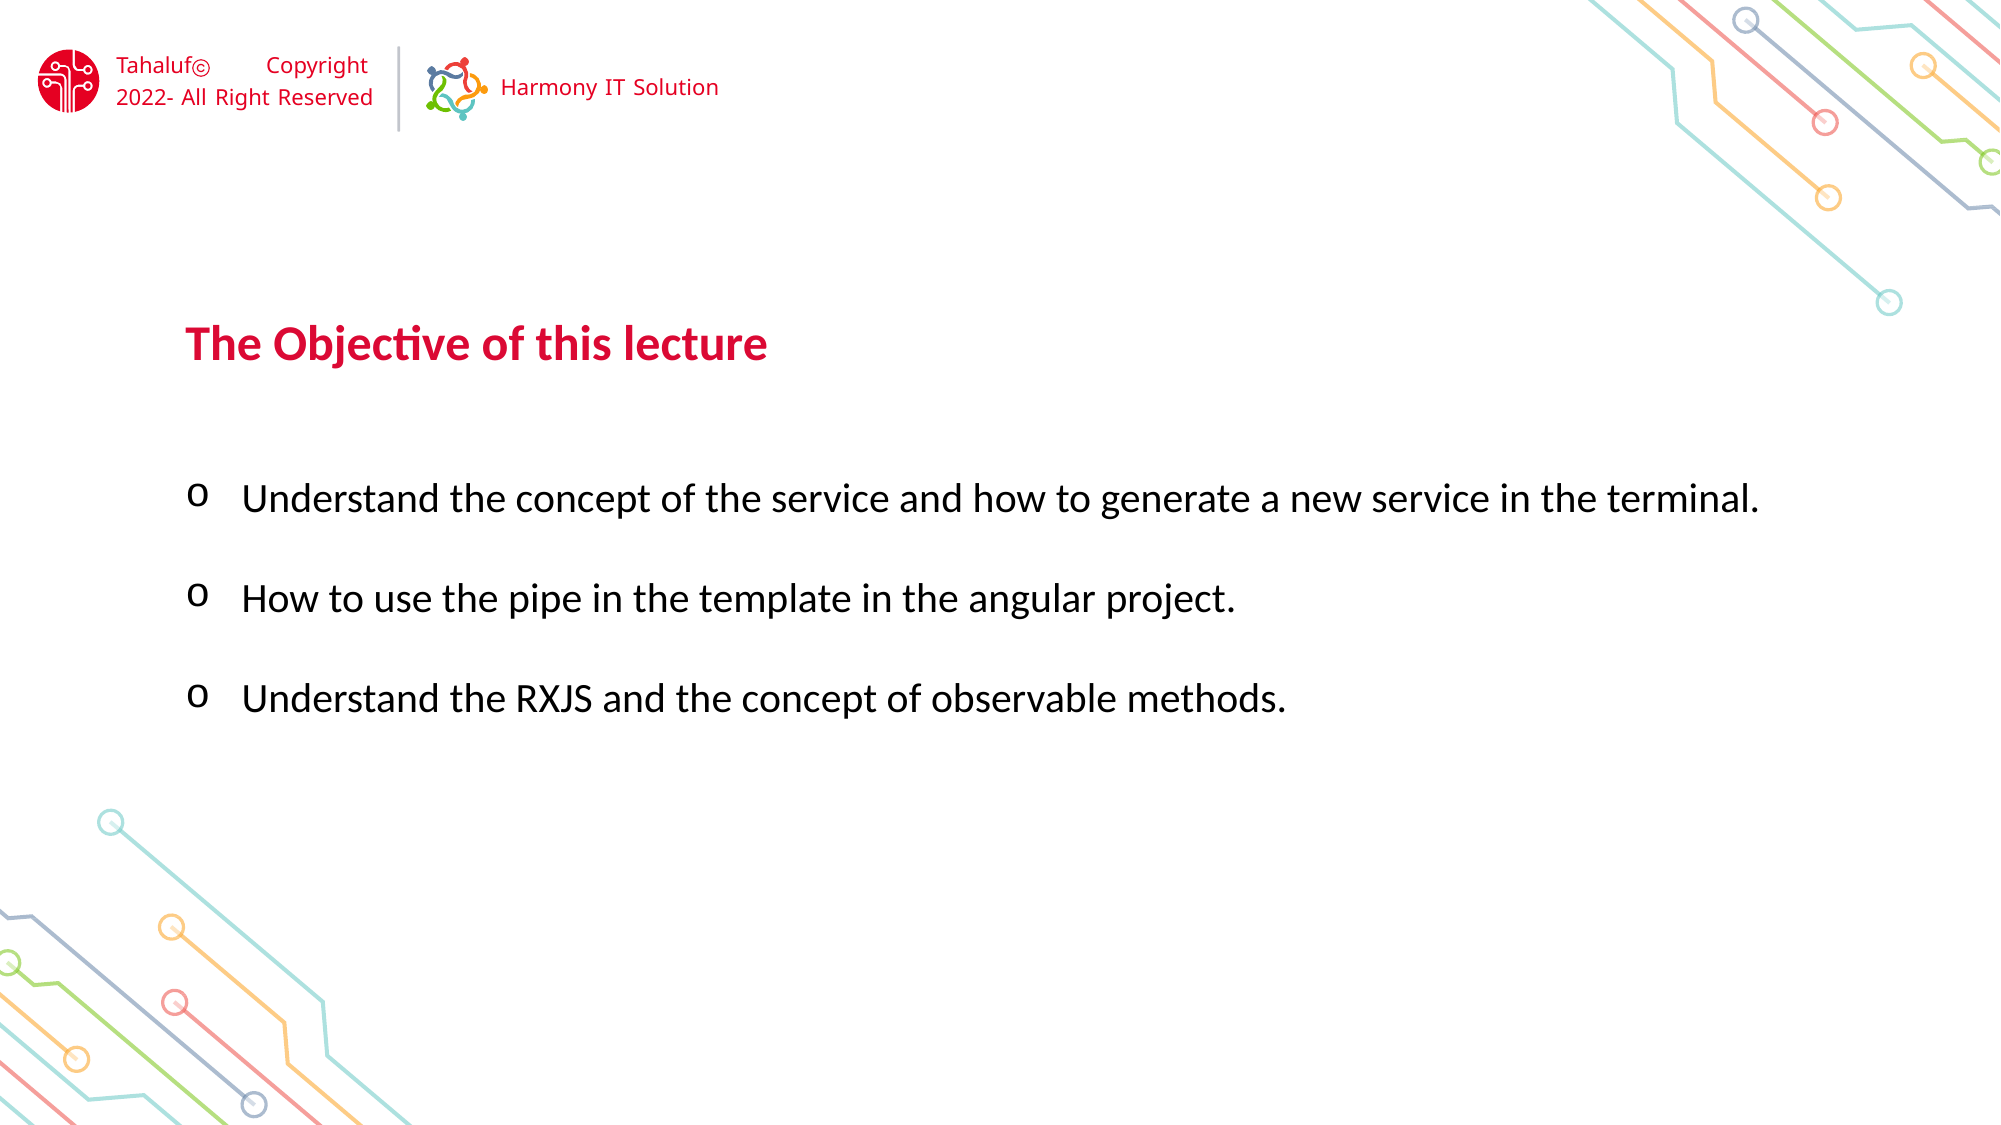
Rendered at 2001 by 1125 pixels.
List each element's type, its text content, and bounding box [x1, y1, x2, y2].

text_box [397, 46, 401, 132]
text_box [37, 49, 100, 113]
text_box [0, 808, 413, 1125]
picture [192, 59, 210, 77]
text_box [426, 57, 488, 121]
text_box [1587, 0, 2000, 317]
text_box Harmony IT Solution [499, 71, 733, 100]
text_box The Objective of this lecture Understand the concept of the service and how to generate a new service in the terminal. How to use the pipe in the template in the angular project. Understand the RXJS and the concept of observable methods. [170, 303, 1847, 929]
text_box Tahaluf Copyright 2022- All Right Reserved [114, 45, 378, 110]
